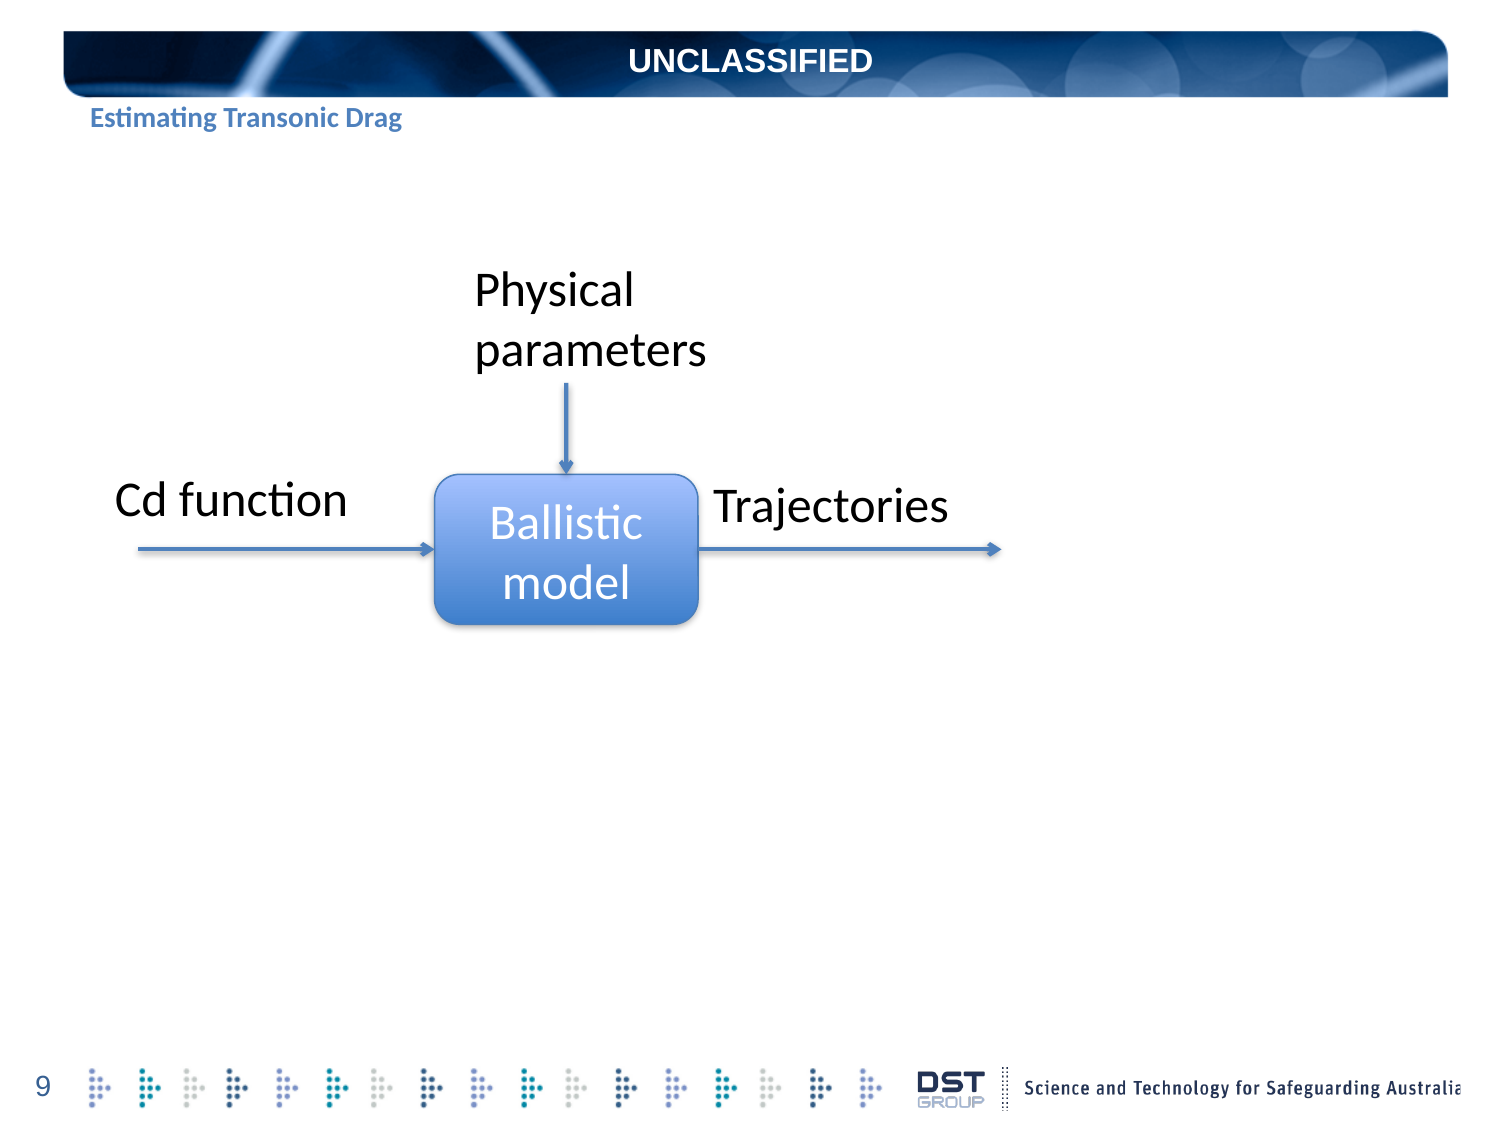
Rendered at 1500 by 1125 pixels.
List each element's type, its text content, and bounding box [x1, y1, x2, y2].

text_box Physical parameters [459, 248, 750, 401]
title Estimating Transonic Drag [75, 90, 1425, 211]
text_box Trajectories [698, 465, 989, 542]
picture [77, 1059, 899, 1121]
list Cd function [99, 458, 391, 542]
text_box UNCLASSIFIED [78, 31, 1424, 87]
text_box Ballistic model [433, 473, 699, 626]
picture [0, 1, 1500, 100]
